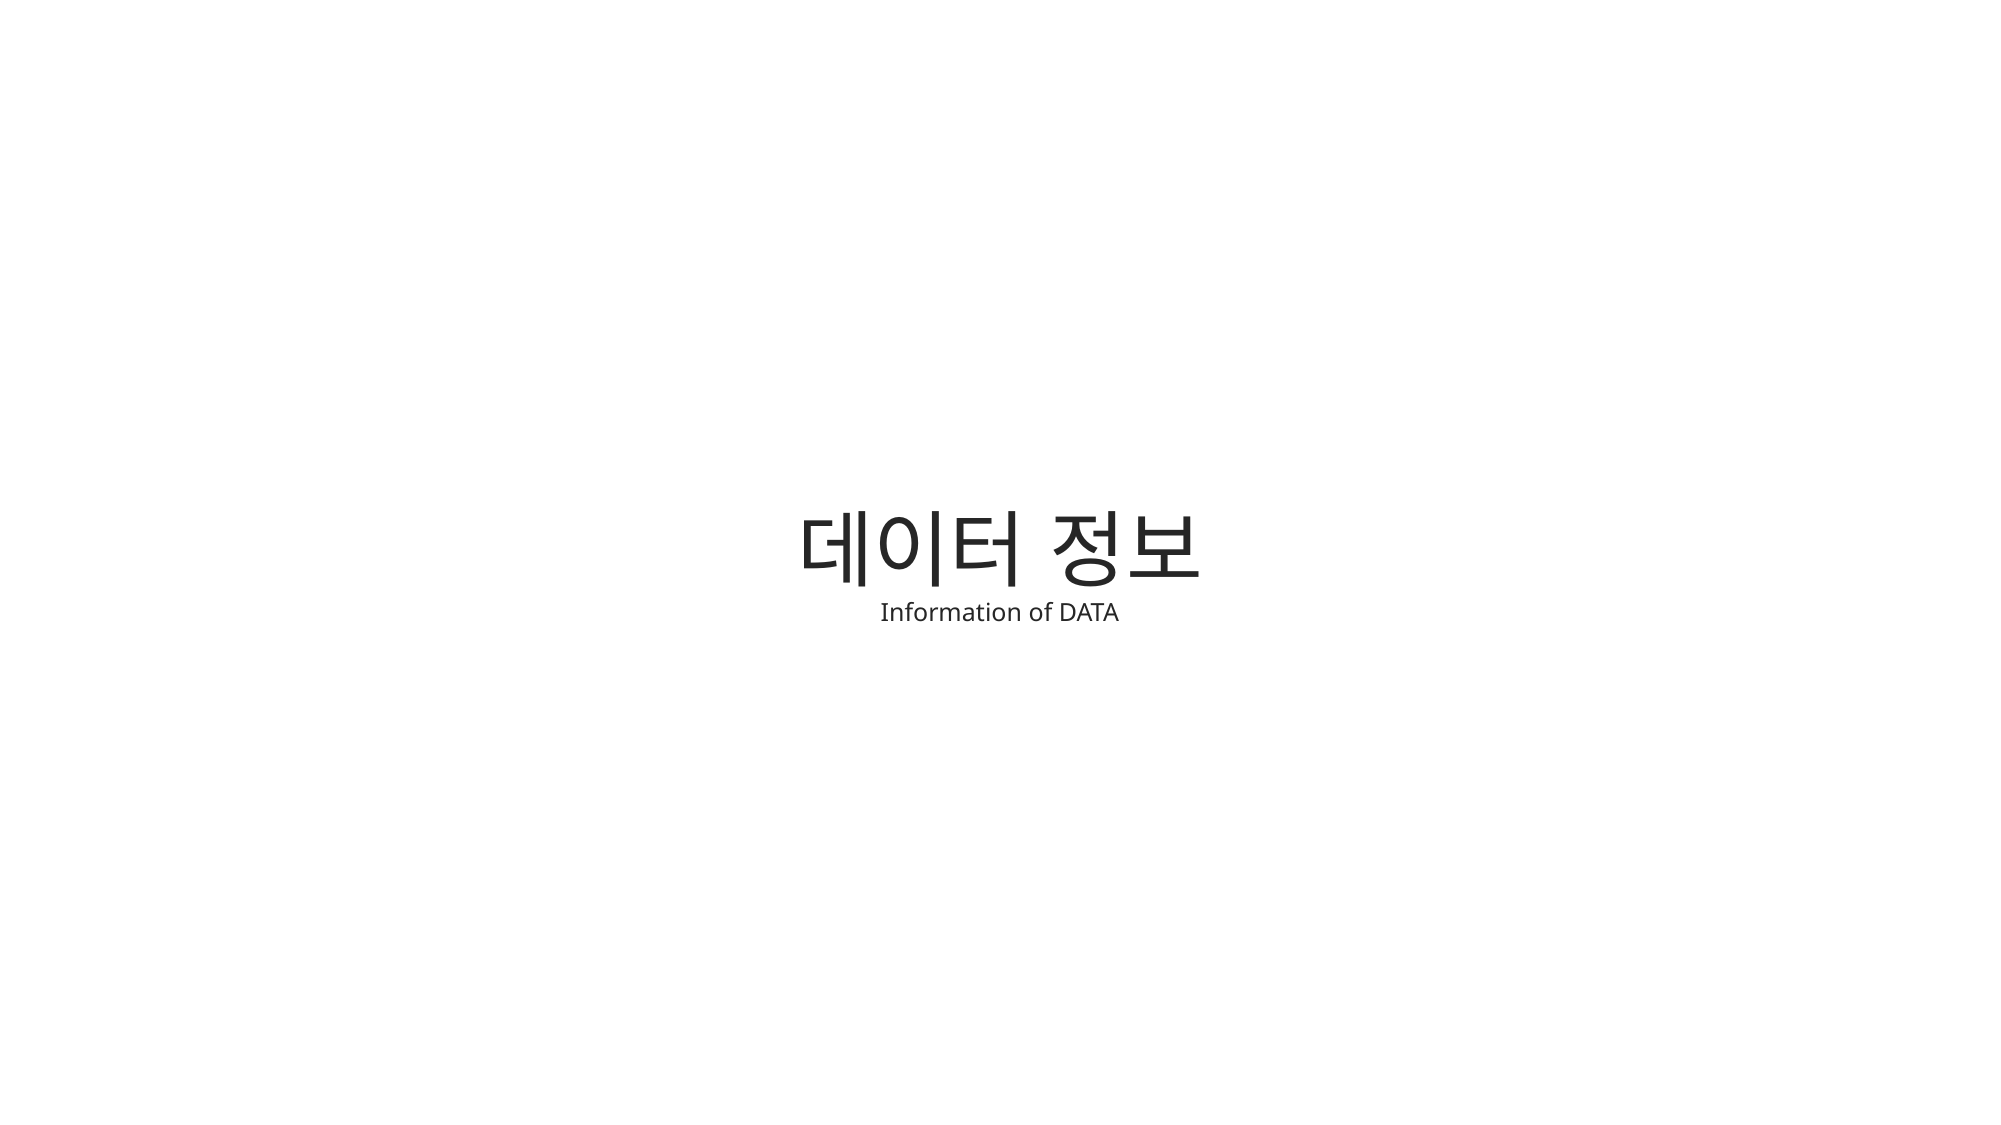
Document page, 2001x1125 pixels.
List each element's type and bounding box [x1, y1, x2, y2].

text_box [759, 489, 1241, 635]
